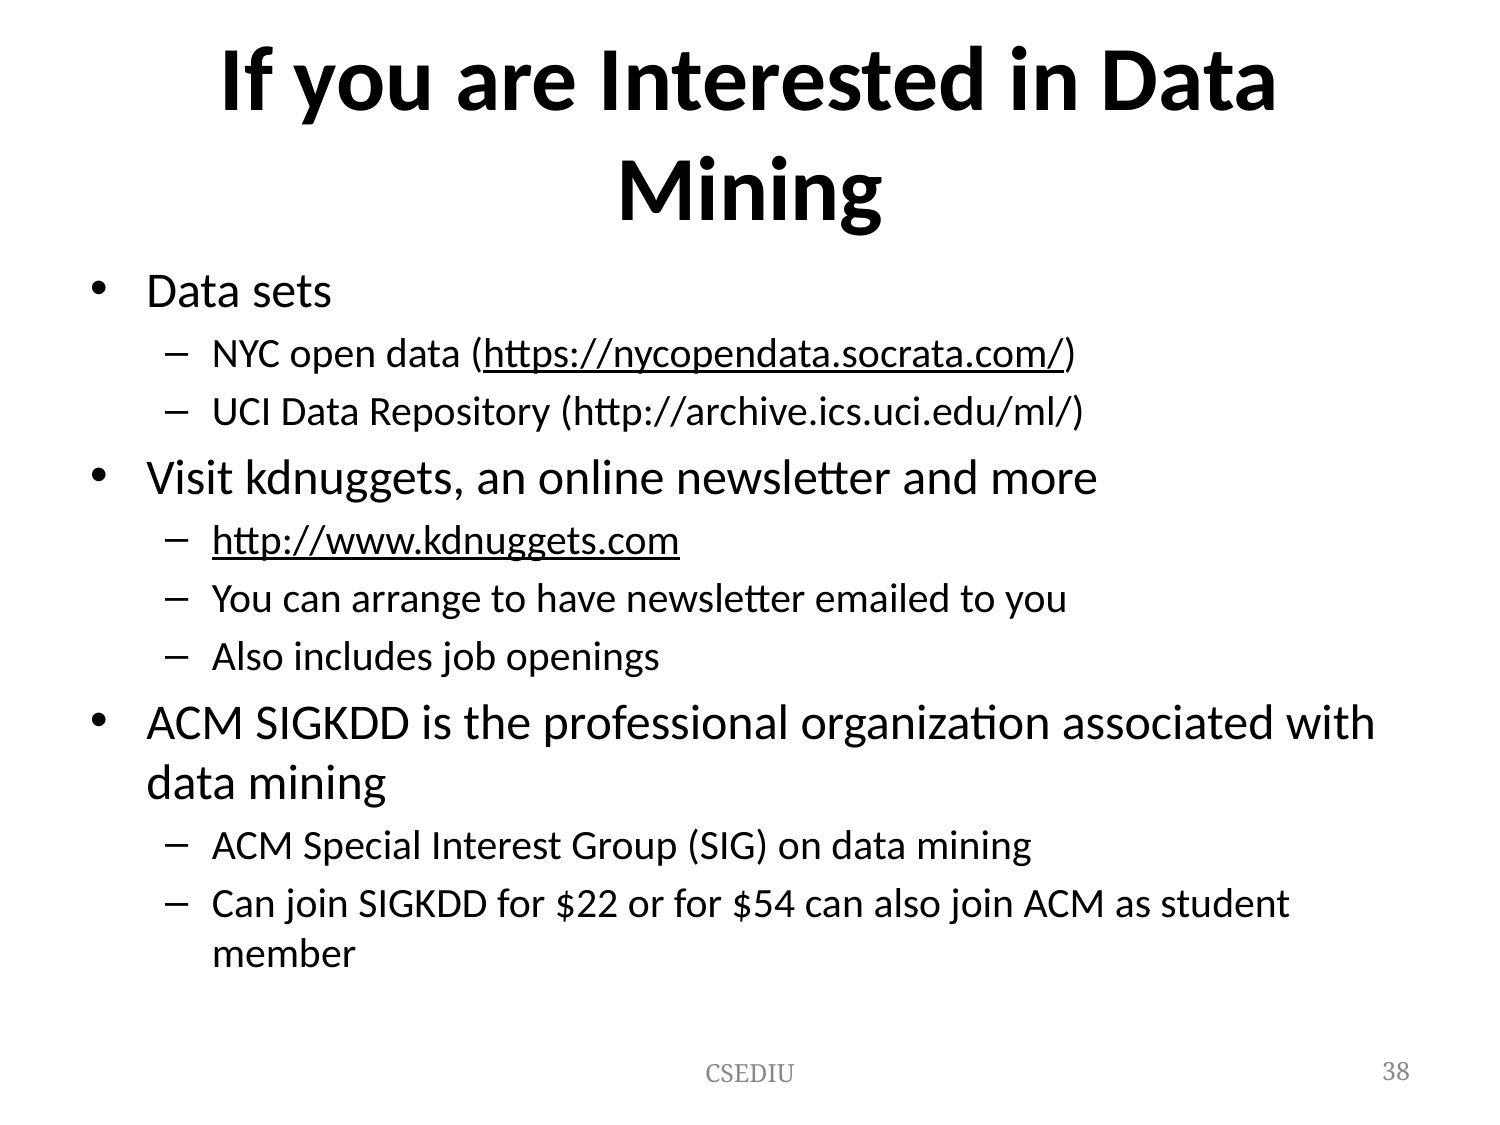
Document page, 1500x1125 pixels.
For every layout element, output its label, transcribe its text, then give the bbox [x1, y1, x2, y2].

list Data sets NYC open data (https://nycopendata.socrata.com/) UCI Data Repository (http://archive.ics.uci.edu/ml/) Visit kdnuggets, an online newsletter and more http://www.kdnuggets.com You can arrange to have newsletter emailed to you Also includes job openings ACM SIGKDD is the professional organization associated with data mining ACM Special Interest Group (SIG) on data mining Can join SIGKDD for $22 or for $54 can also join ACM as student member [75, 249, 1425, 1038]
text_box ‹#› [1074, 1042, 1425, 1103]
title If you are Interested in Data Mining [75, 57, 1425, 200]
text_box CSEDIU [512, 1042, 988, 1103]
